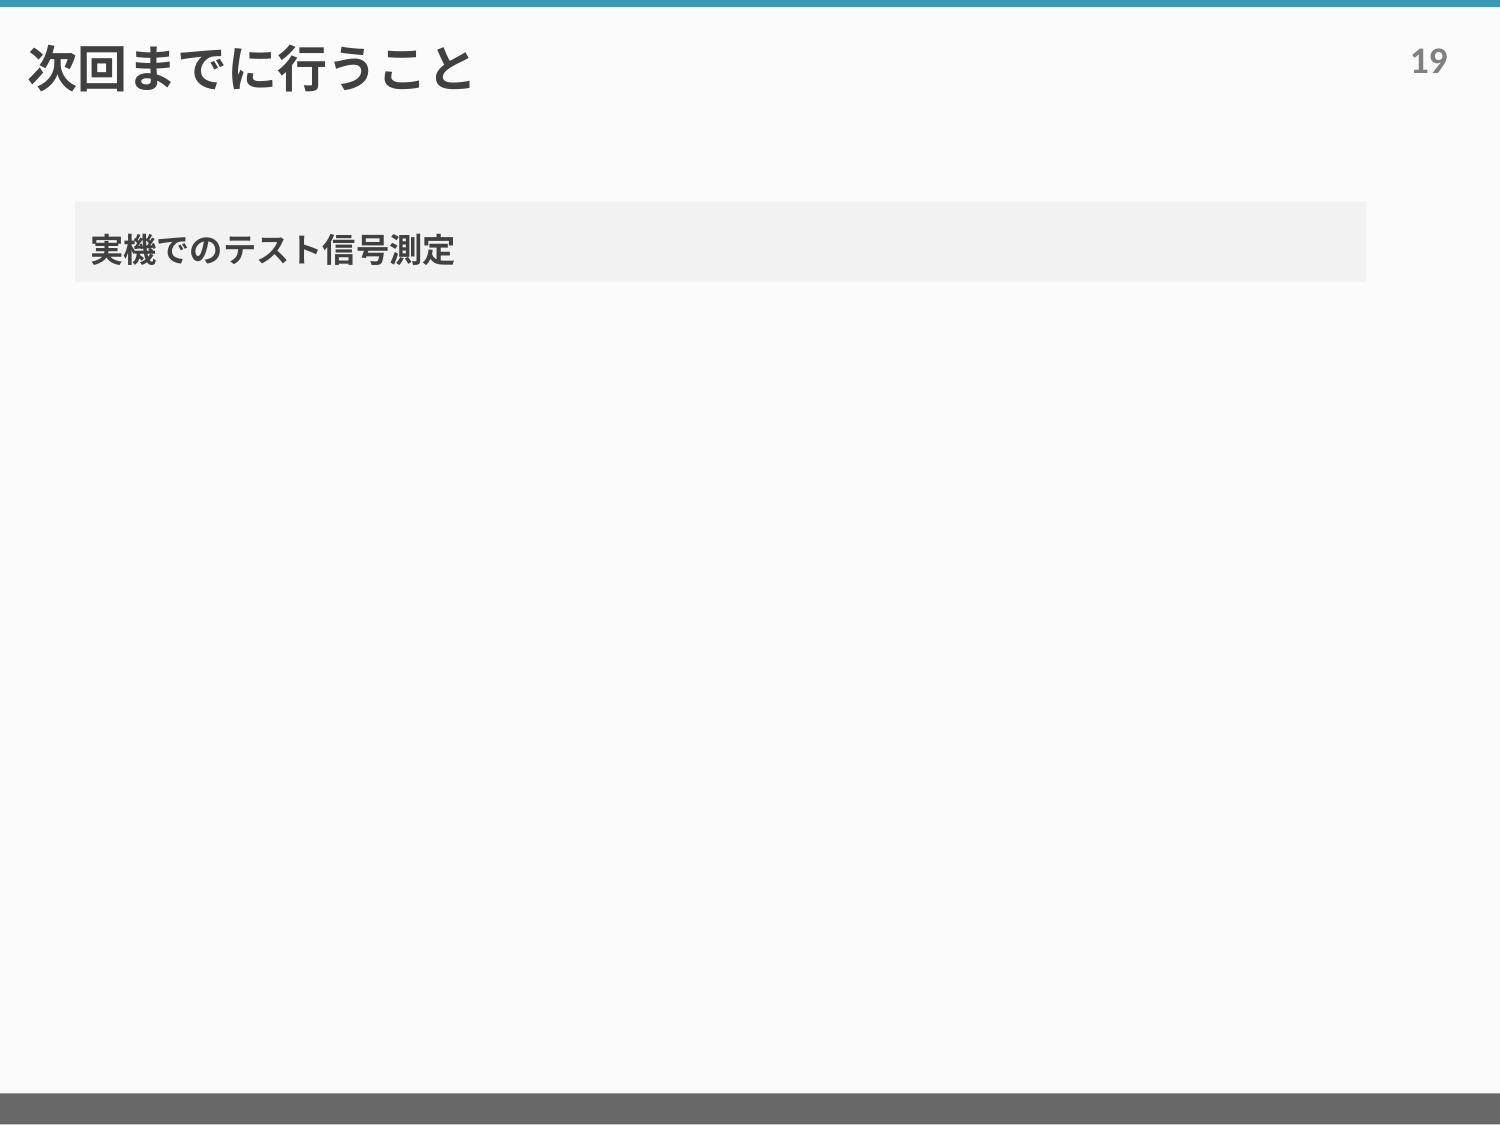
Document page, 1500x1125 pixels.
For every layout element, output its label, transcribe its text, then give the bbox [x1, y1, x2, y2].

title 次回までに行うこと [12, 12, 816, 106]
list 実機でのテスト信号測定 [75, 201, 1367, 282]
slide_number 19 [1395, 28, 1474, 90]
